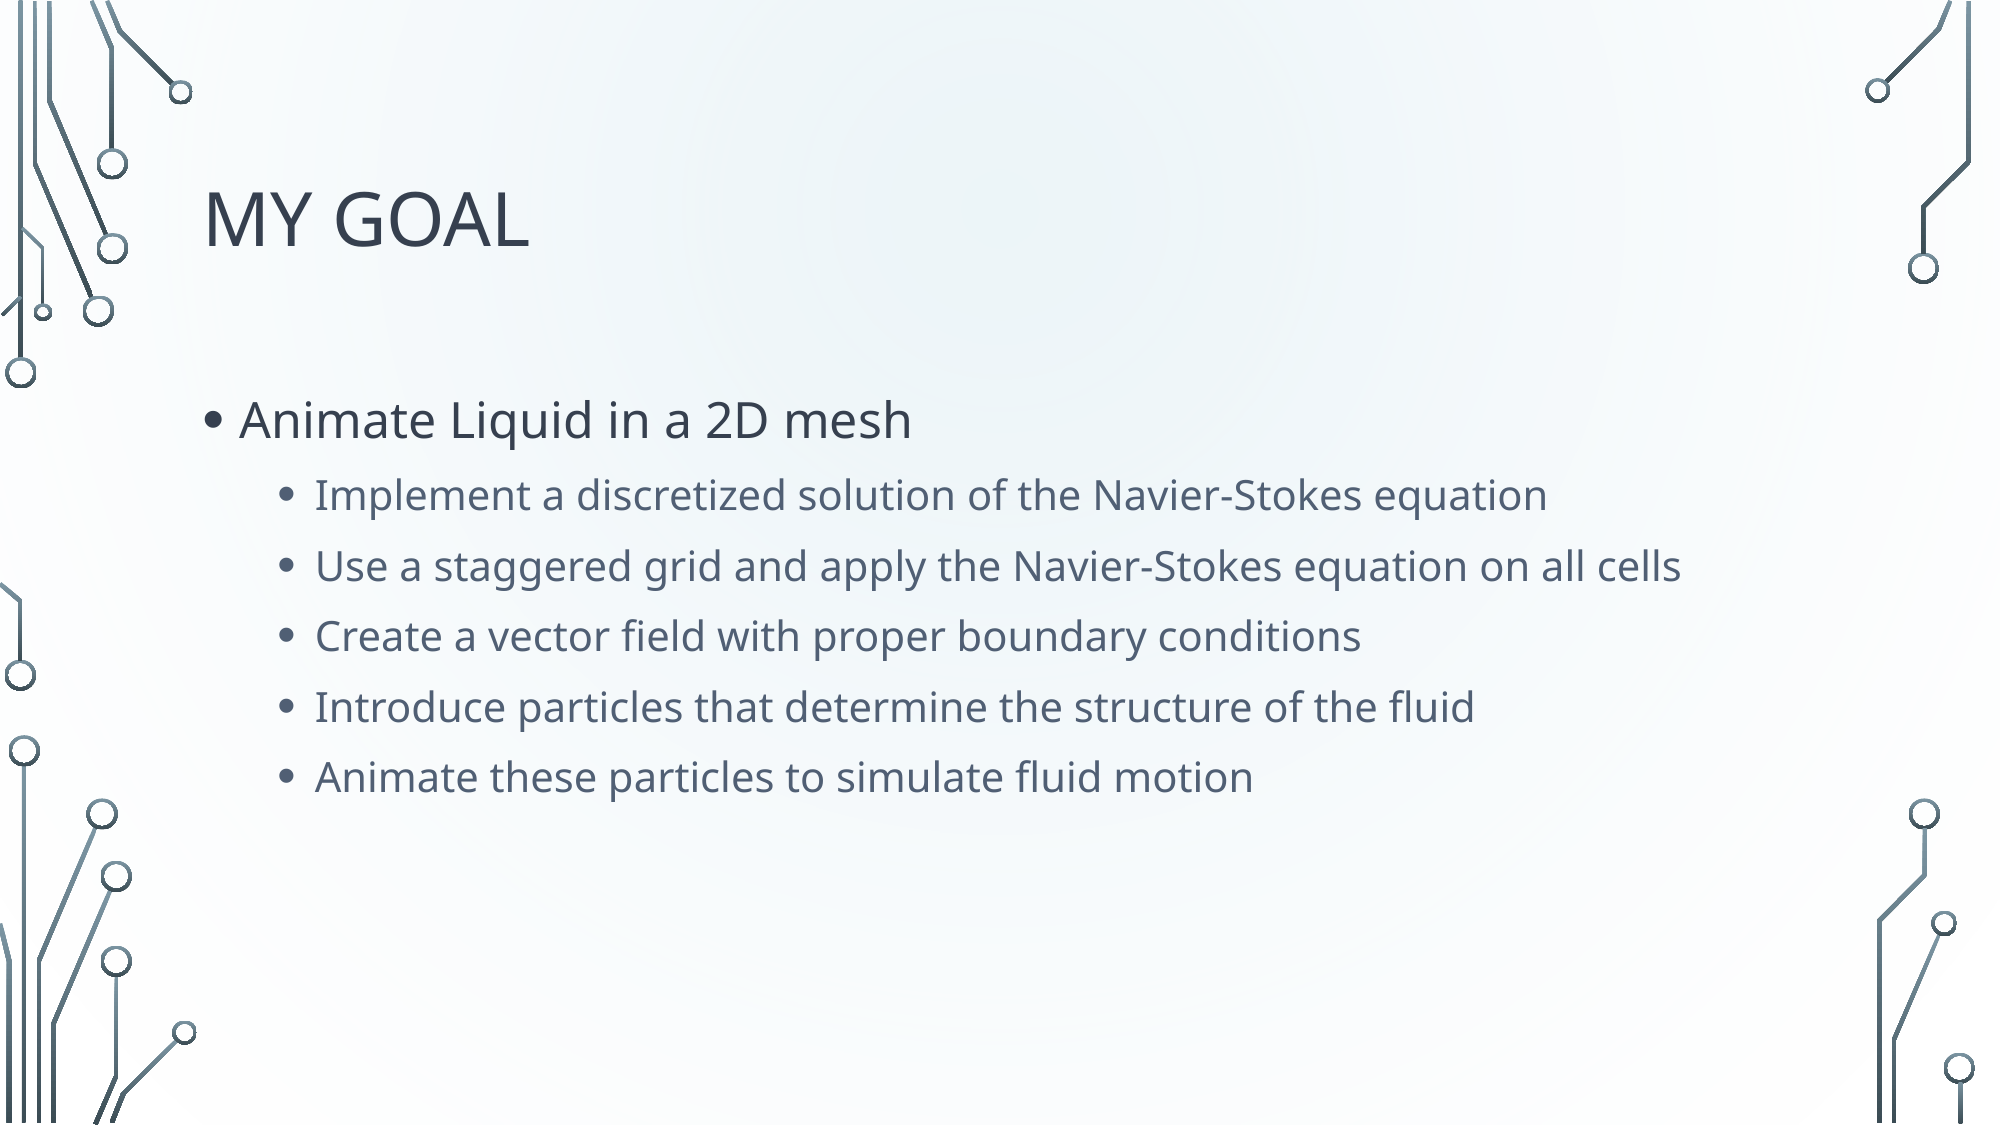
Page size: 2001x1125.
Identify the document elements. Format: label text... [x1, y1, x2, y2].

title MY GOAL [187, 101, 1813, 344]
list Animate Liquid in a 2D mesh Implement a discretized solution of the Navier-Stokes equation Use a staggered grid and apply the Navier-Stokes equation on all cells Create a vector field with proper boundary conditions Introduce particles that determine the structure of the fluid Animate these particles to simulate fluid motion [187, 369, 1813, 950]
